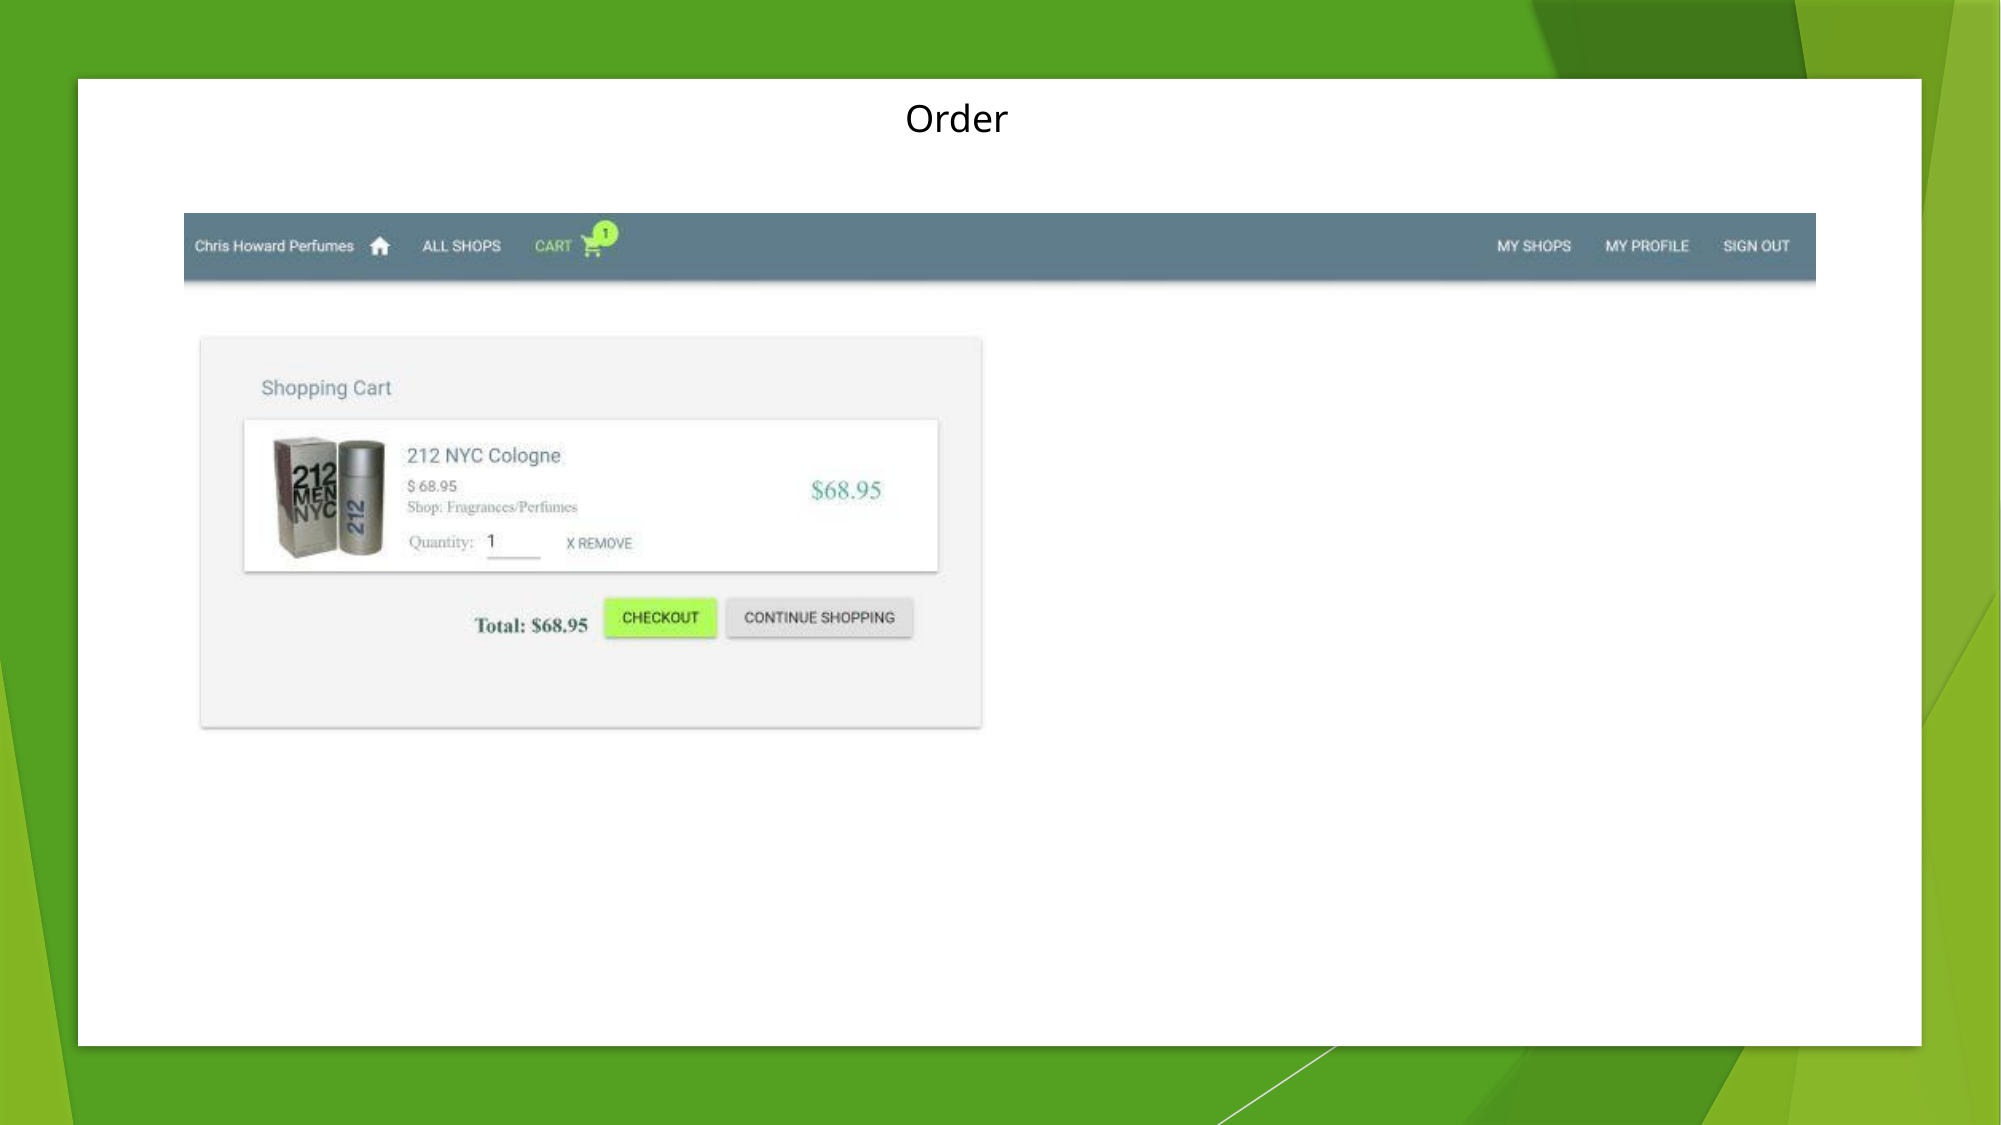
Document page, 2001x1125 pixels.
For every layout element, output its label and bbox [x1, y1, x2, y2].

text_box [0, 0, 2000, 1125]
list [184, 213, 1817, 912]
